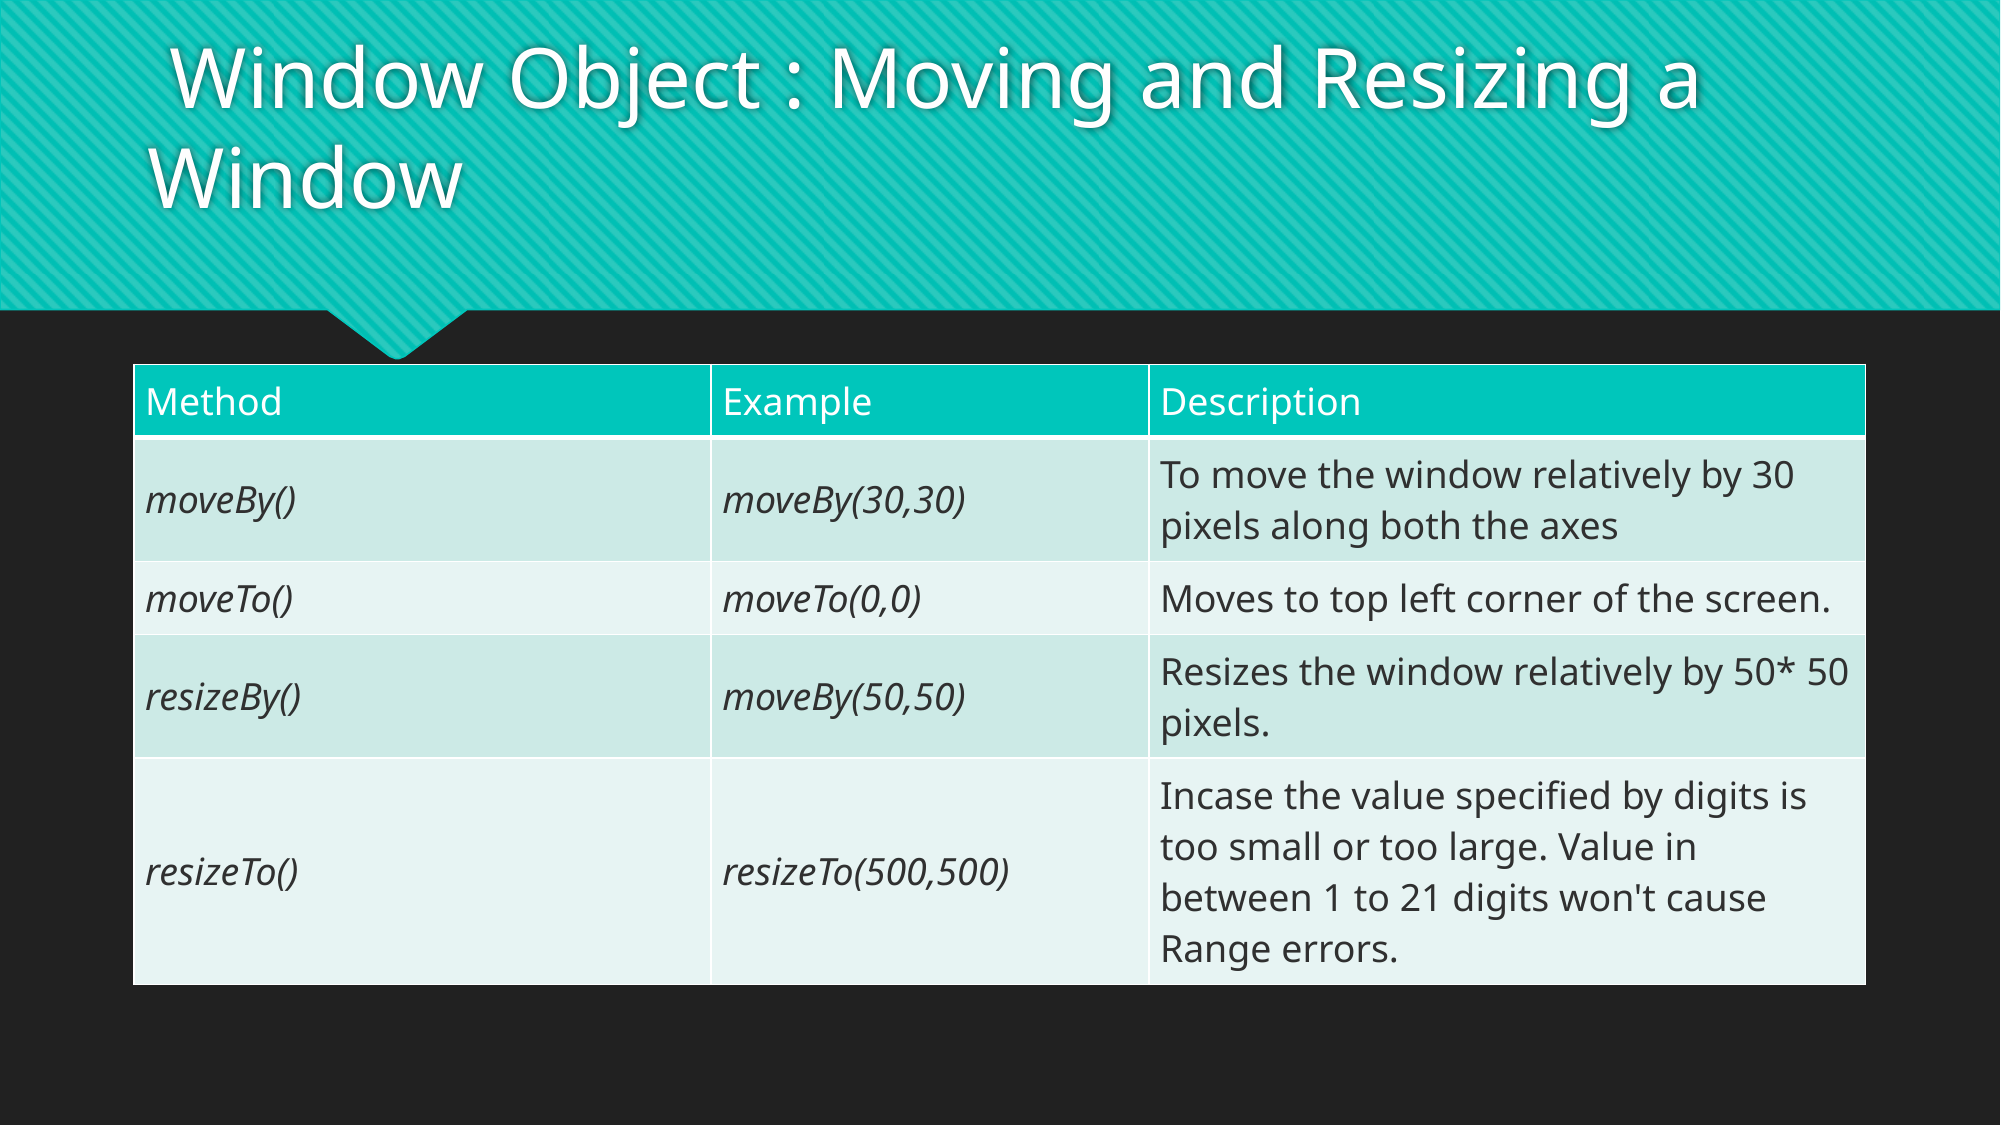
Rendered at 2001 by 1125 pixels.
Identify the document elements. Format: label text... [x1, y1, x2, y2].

table_cell moveTo(0,0) [712, 562, 1148, 634]
table_cell moveBy(50,50) [712, 635, 1148, 757]
table_cell resizeTo() [135, 759, 710, 984]
table_cell resizeTo(500,500) [712, 759, 1148, 984]
table_cell Incase the value specified by digits is too small or too large. Value in between 1 to 21 digits won't cause Range errors. [1150, 759, 1865, 984]
table_cell moveTo() [135, 562, 710, 634]
table_cell Moves to top left corner of the screen. [1150, 562, 1865, 634]
table_cell moveBy() [135, 440, 710, 561]
table_cell To move the window relatively by 30 pixels along both the axes [1150, 440, 1865, 561]
table_header Description [1150, 365, 1865, 435]
table_cell moveBy(30,30) [712, 440, 1148, 561]
table_cell Resizes the window relatively by 50* 50 pixels. [1150, 635, 1865, 757]
table_cell resizeBy() [135, 635, 710, 757]
table_header Example [712, 365, 1148, 435]
title Window Object : Moving and Resizing a Window [132, 73, 1868, 233]
table_header Method [135, 365, 710, 435]
